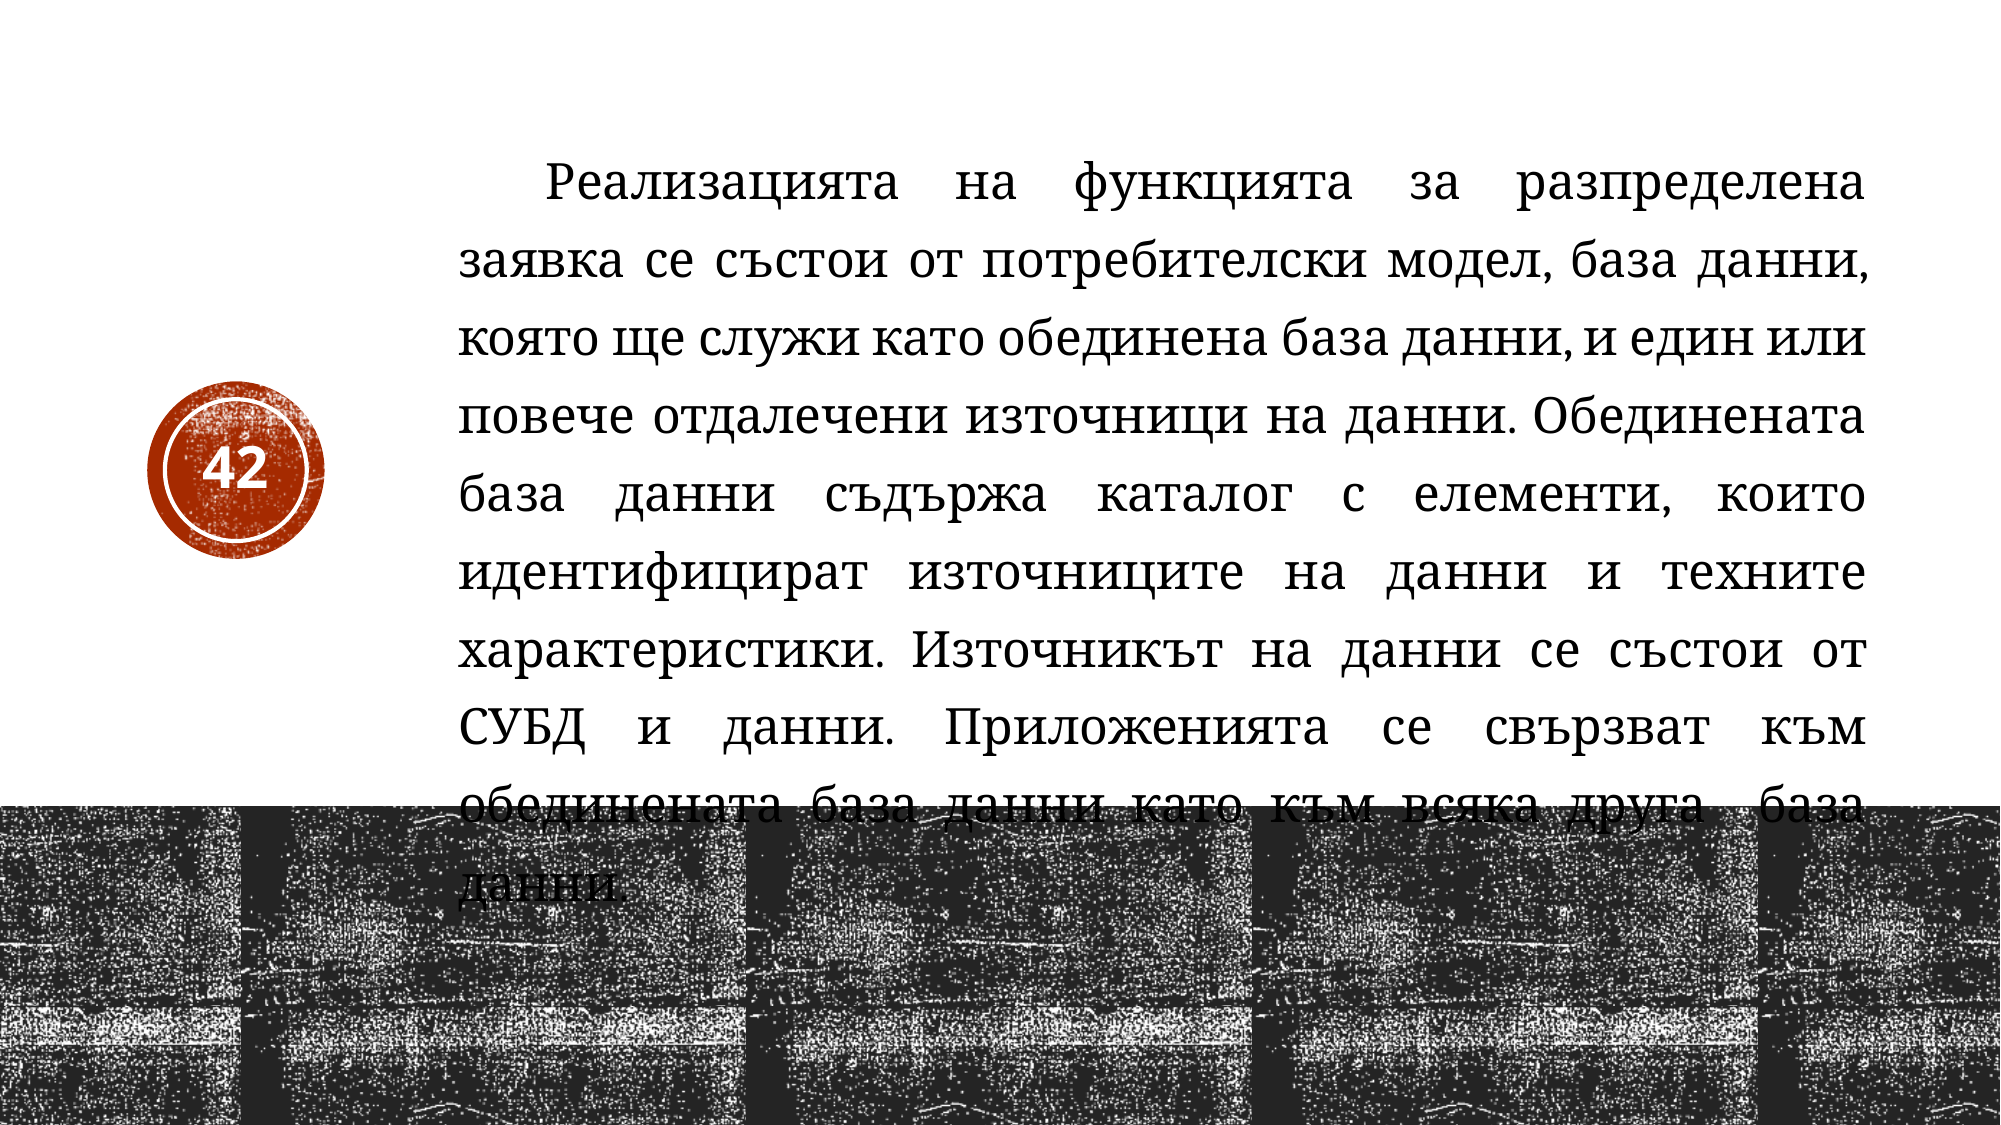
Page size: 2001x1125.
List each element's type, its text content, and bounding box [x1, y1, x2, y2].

text_box Реализацията на функцията за разпределена заявка се състои от потребителски модел, база данни, която ще служи като обединена база данни, и един или повече отдалечени източници на данни. Обединената база данни съдържа каталог с елементи, които идентифицират източниците на данни и техните характеристики. Източникът на данни се състои от СУБД и данни. Приложенията се свързват към обединената база данни като към всяка друга база данни. [443, 124, 1883, 919]
slide_number 42 [138, 411, 334, 530]
